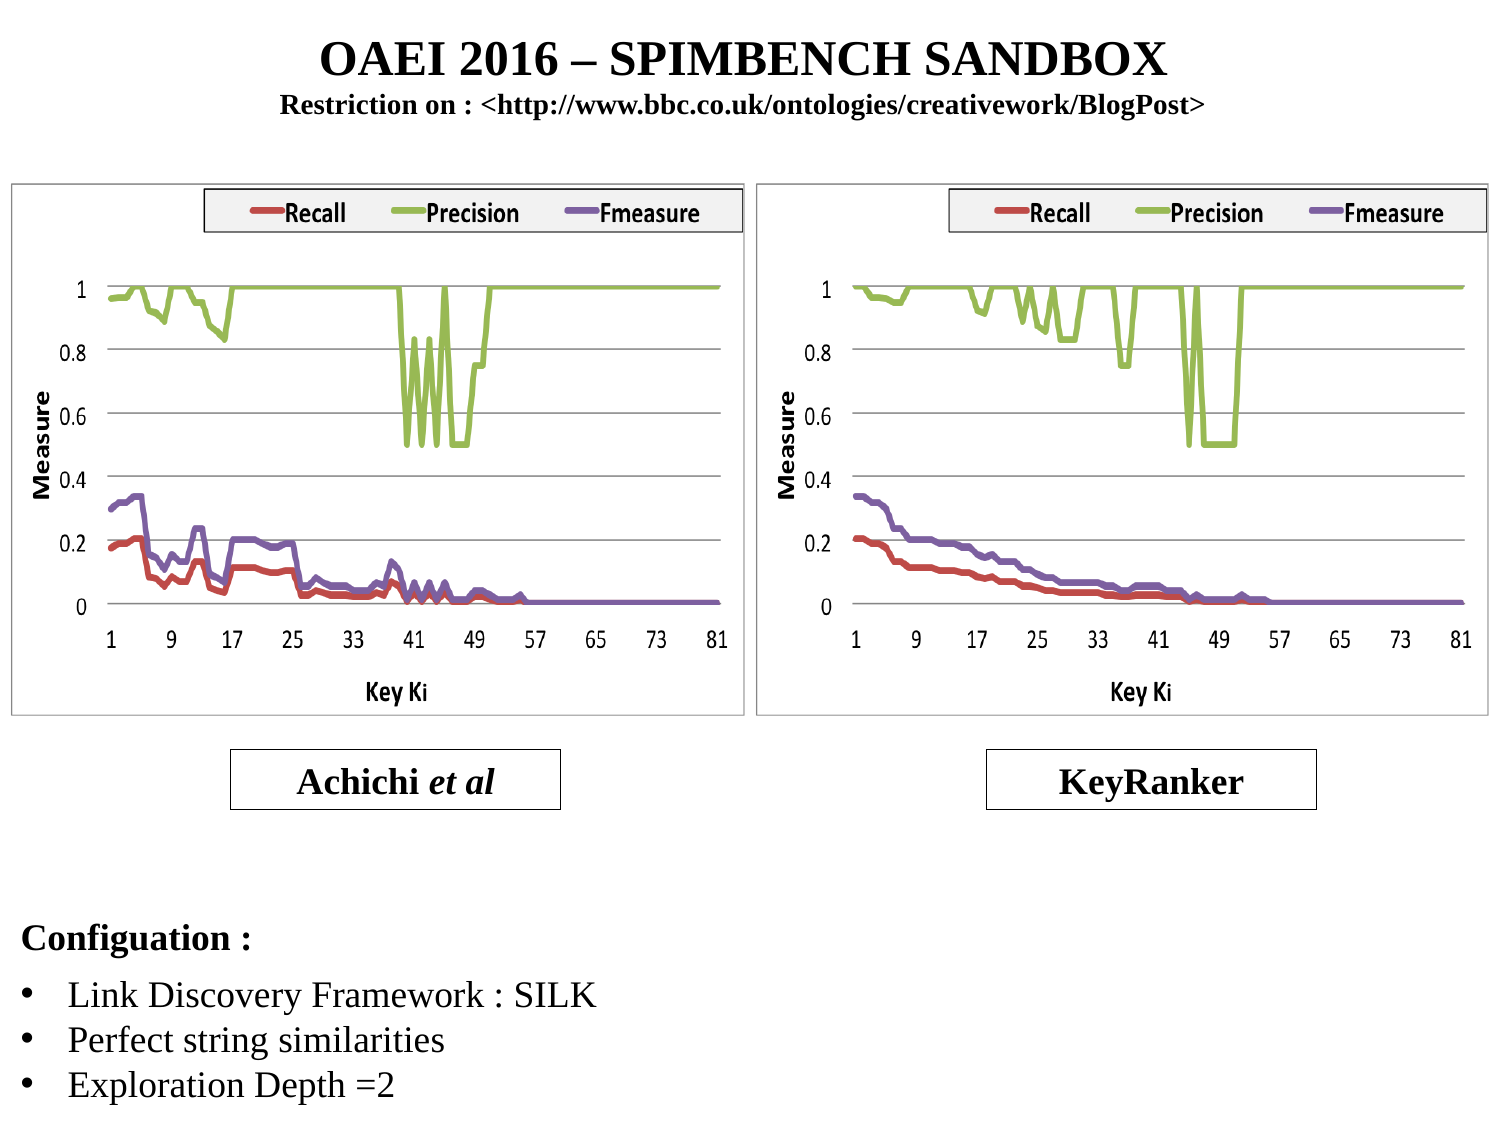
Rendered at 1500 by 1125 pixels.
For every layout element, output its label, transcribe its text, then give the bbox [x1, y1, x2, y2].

text_box Configuation : Link Discovery Framework : SILK Perfect string similarities Exploration Depth =2 [5, 905, 1477, 1113]
picture [9, 183, 745, 717]
title OAEI 2016 – SPIMBENCH SANDBOX Restriction on : <http://www.bbc.co.uk/ontologies/creativework/BlogPost> [4, 7, 1483, 138]
picture [755, 183, 1489, 717]
text_box KeyRanker [986, 749, 1317, 810]
text_box Achichi et al [230, 749, 561, 810]
